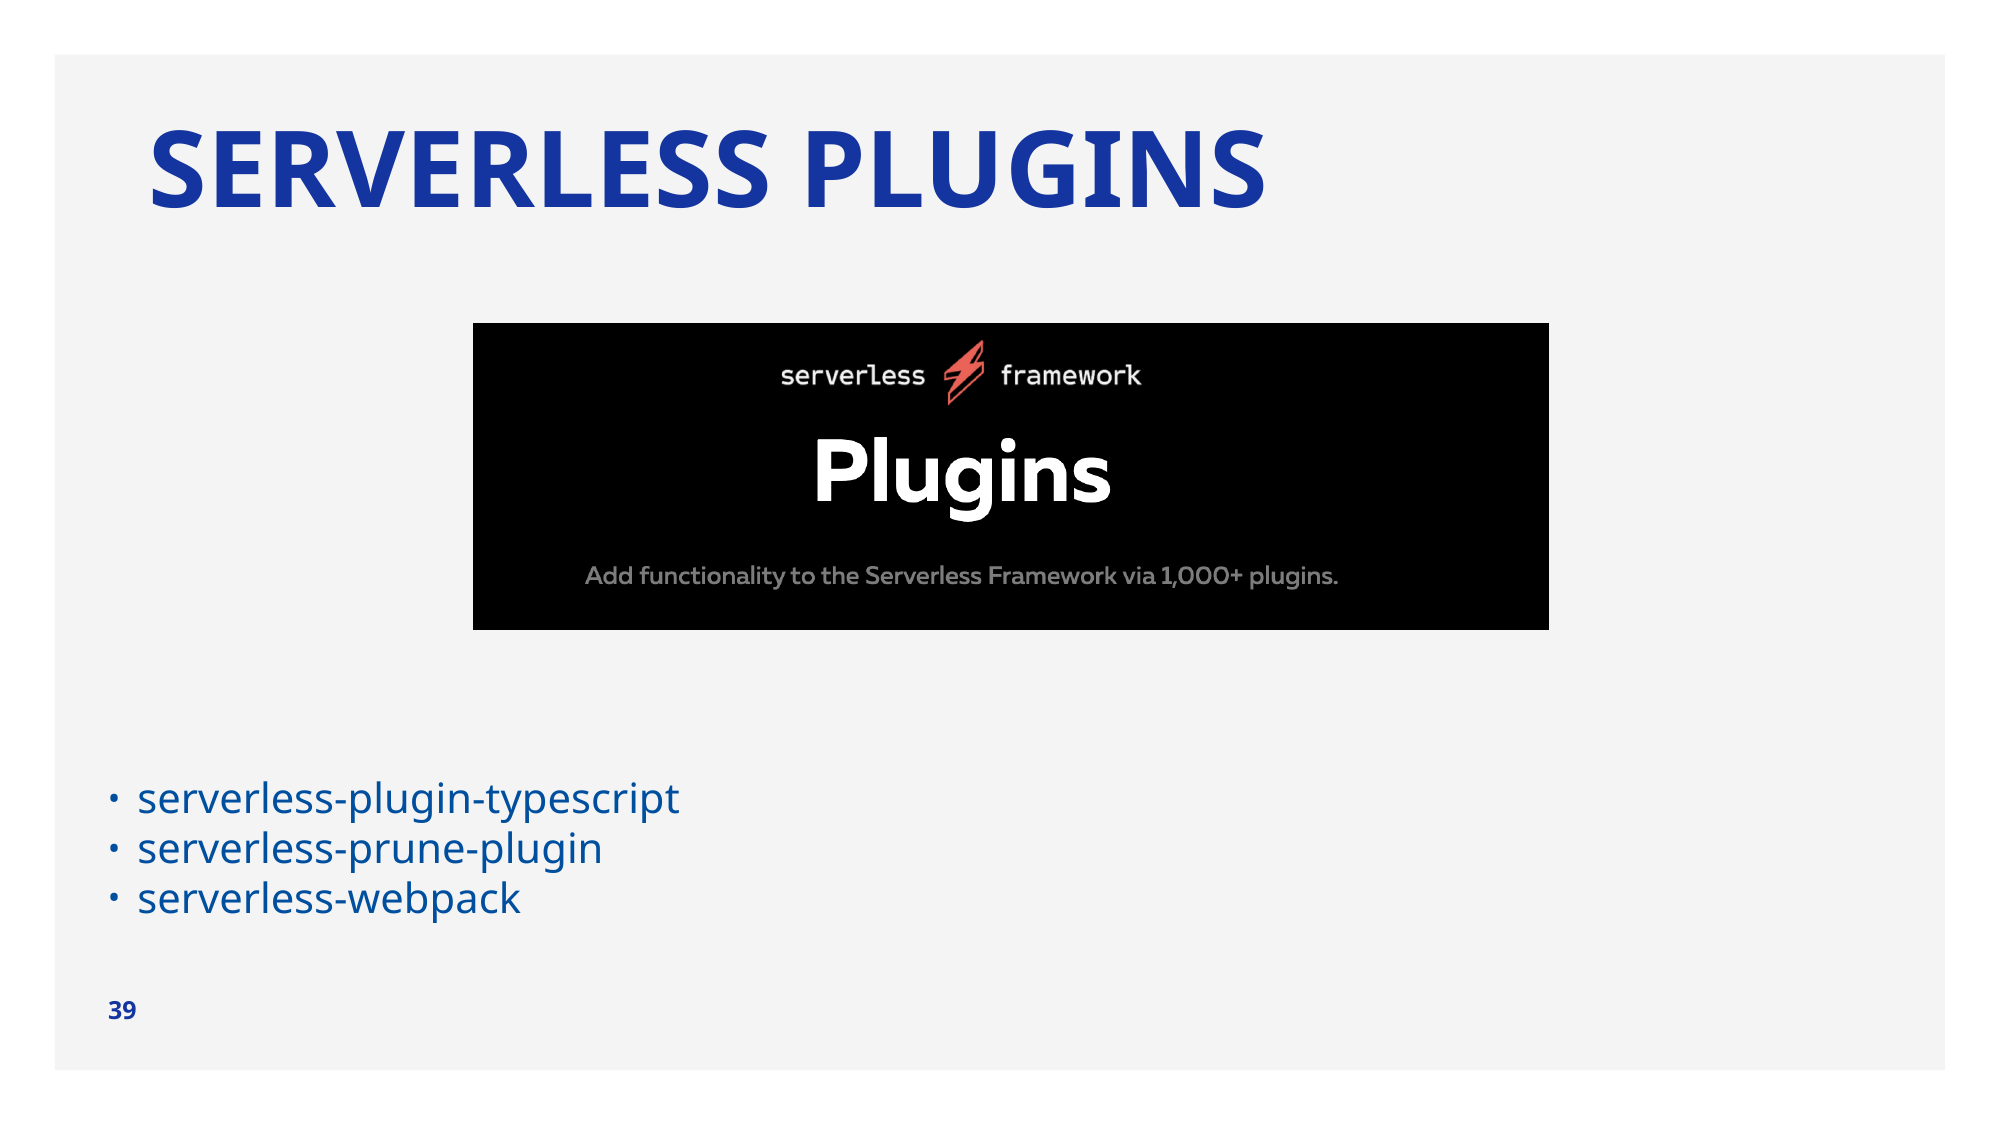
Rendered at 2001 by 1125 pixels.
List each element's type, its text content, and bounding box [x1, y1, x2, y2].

text_box [105, 229, 1953, 1030]
title Serverless plugins [148, 123, 1410, 229]
picture [473, 323, 1549, 630]
text_box serverless-plugin-typescript serverless-prune-plugin serverless-webpack [107, 772, 1815, 1057]
